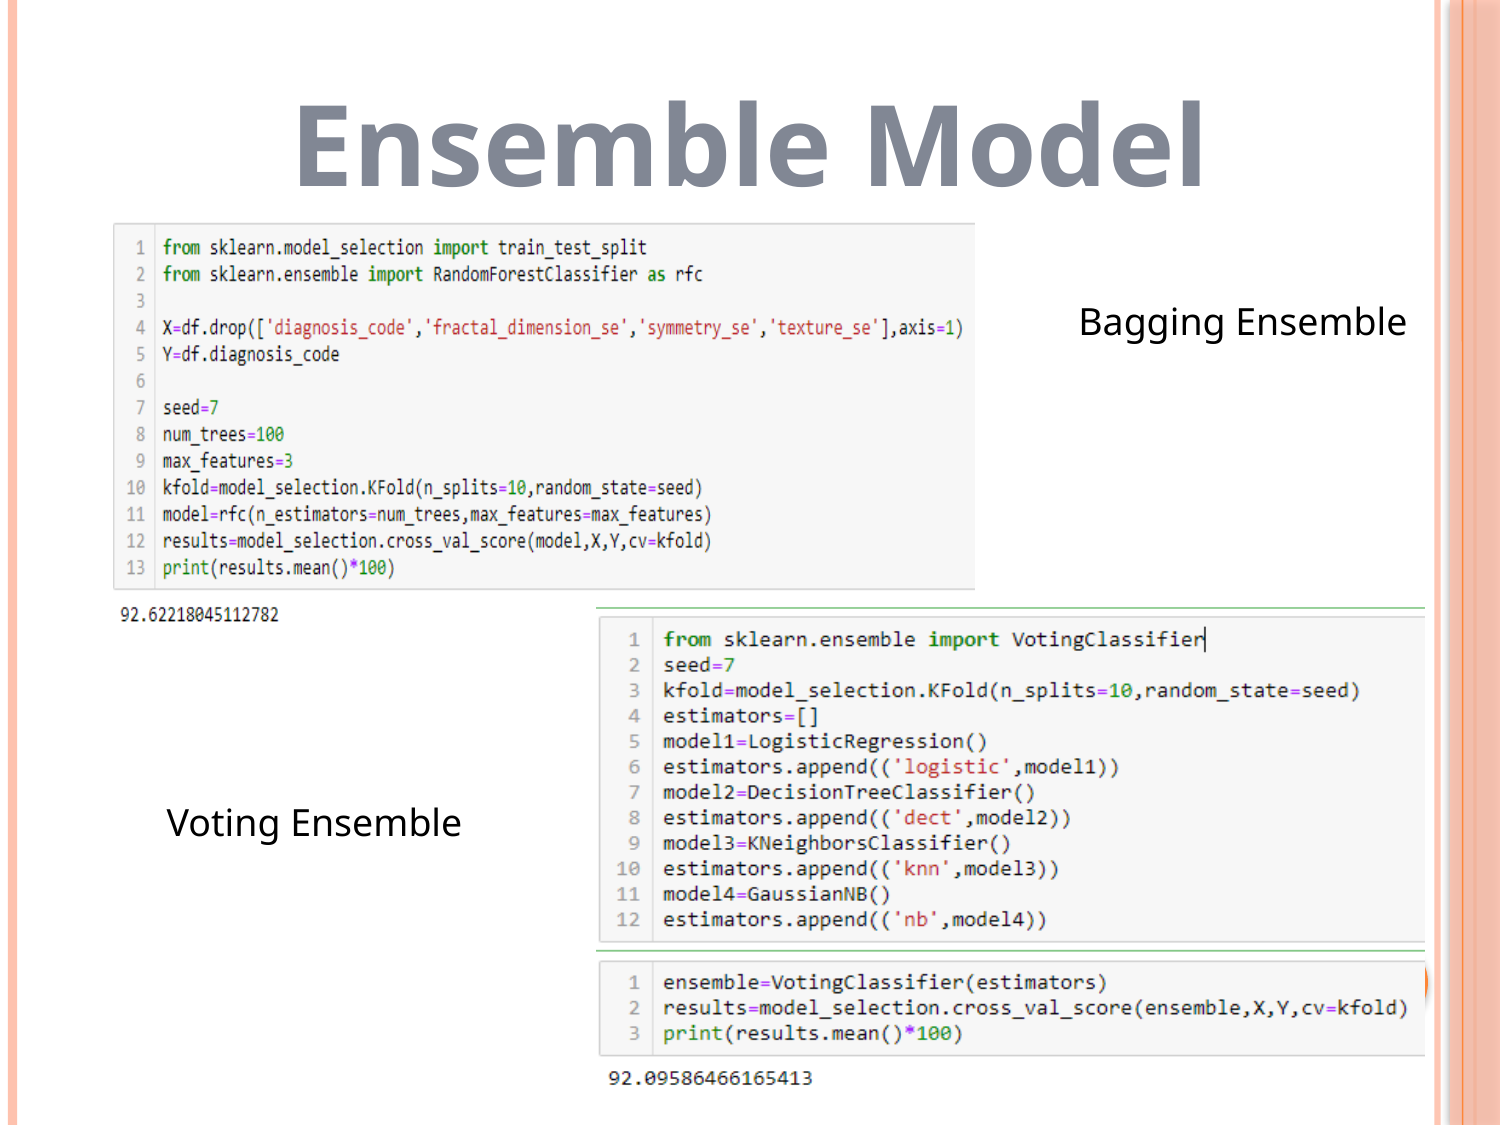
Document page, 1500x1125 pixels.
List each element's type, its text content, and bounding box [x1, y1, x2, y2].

text_box Voting Ensemble [151, 791, 550, 851]
picture [111, 217, 1426, 1100]
text_box Ensemble Model [275, 66, 1225, 217]
text_box Bagging Ensemble [1063, 290, 1423, 351]
